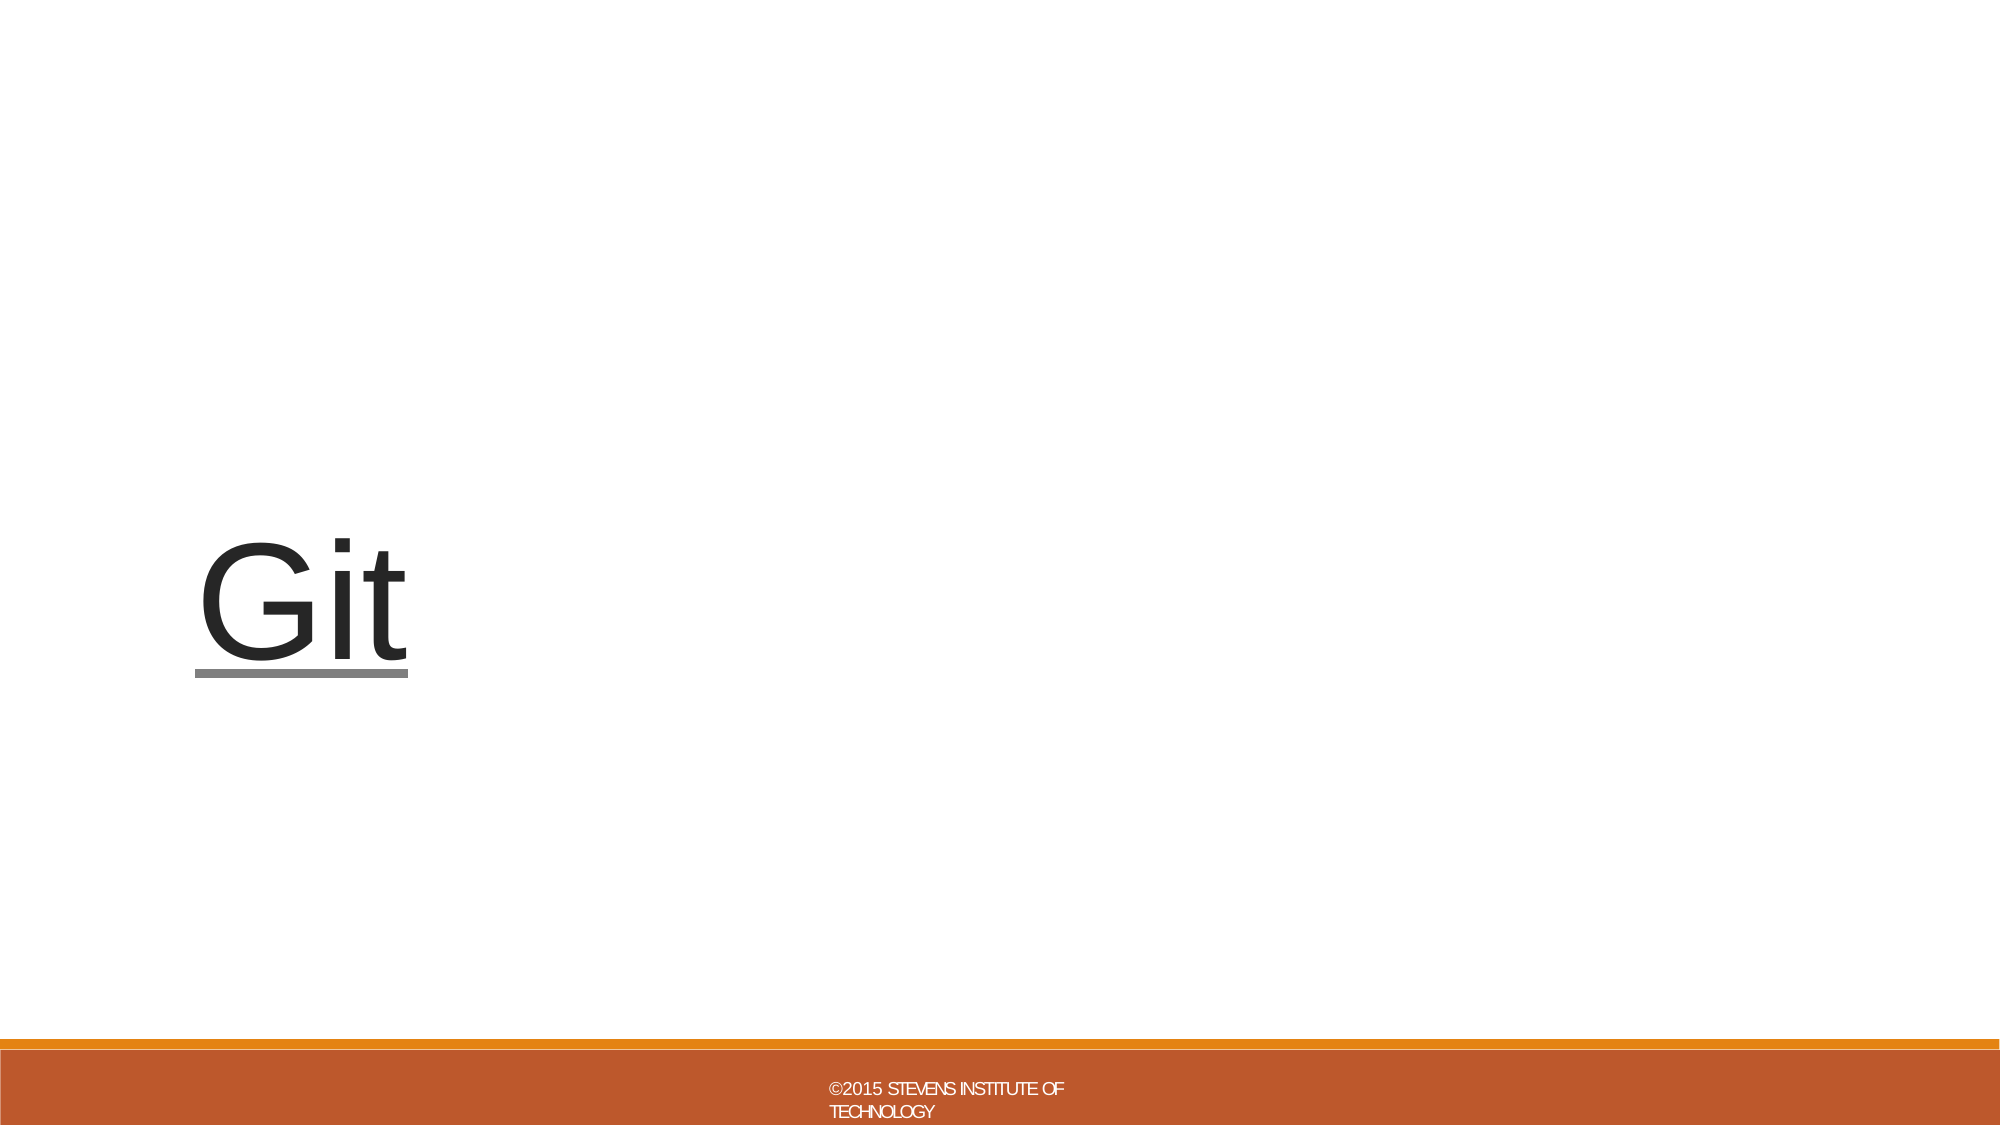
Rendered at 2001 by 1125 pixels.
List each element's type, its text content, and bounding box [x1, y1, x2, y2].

text_box Git [192, 491, 1821, 694]
footer ©2015 STEVENS INSTITUTE OF TECHNOLOGY [827, 1075, 1174, 1125]
